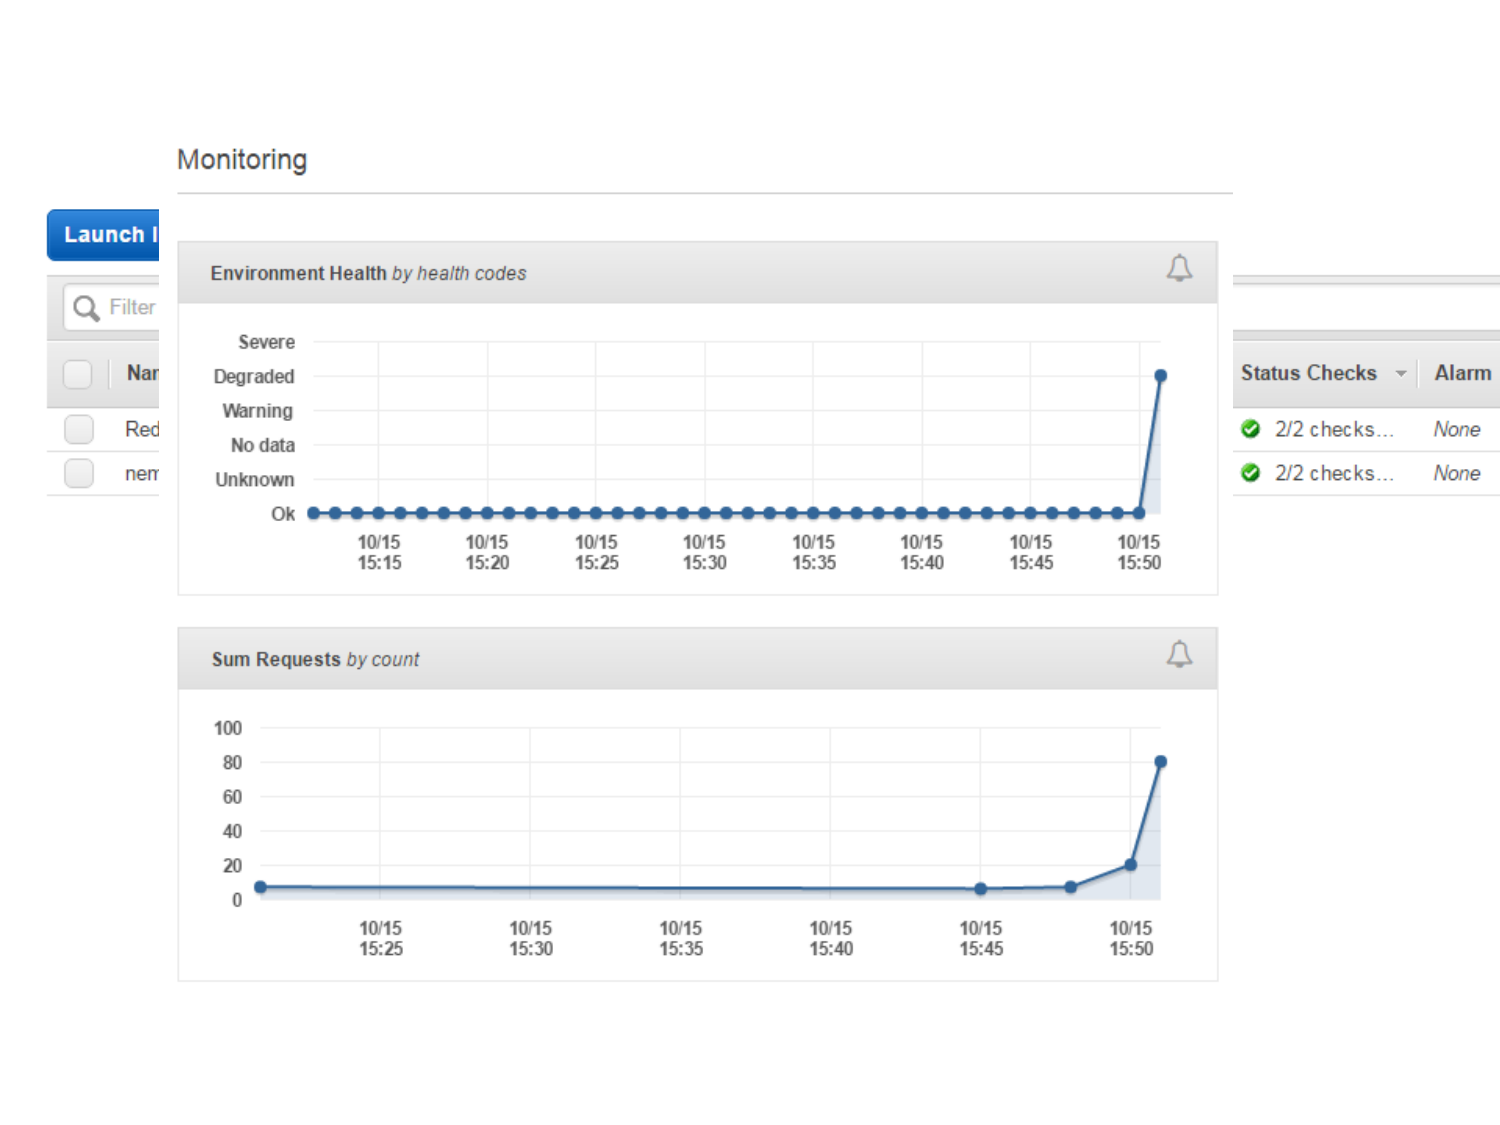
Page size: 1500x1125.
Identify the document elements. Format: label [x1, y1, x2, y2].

picture [40, 124, 1500, 1005]
